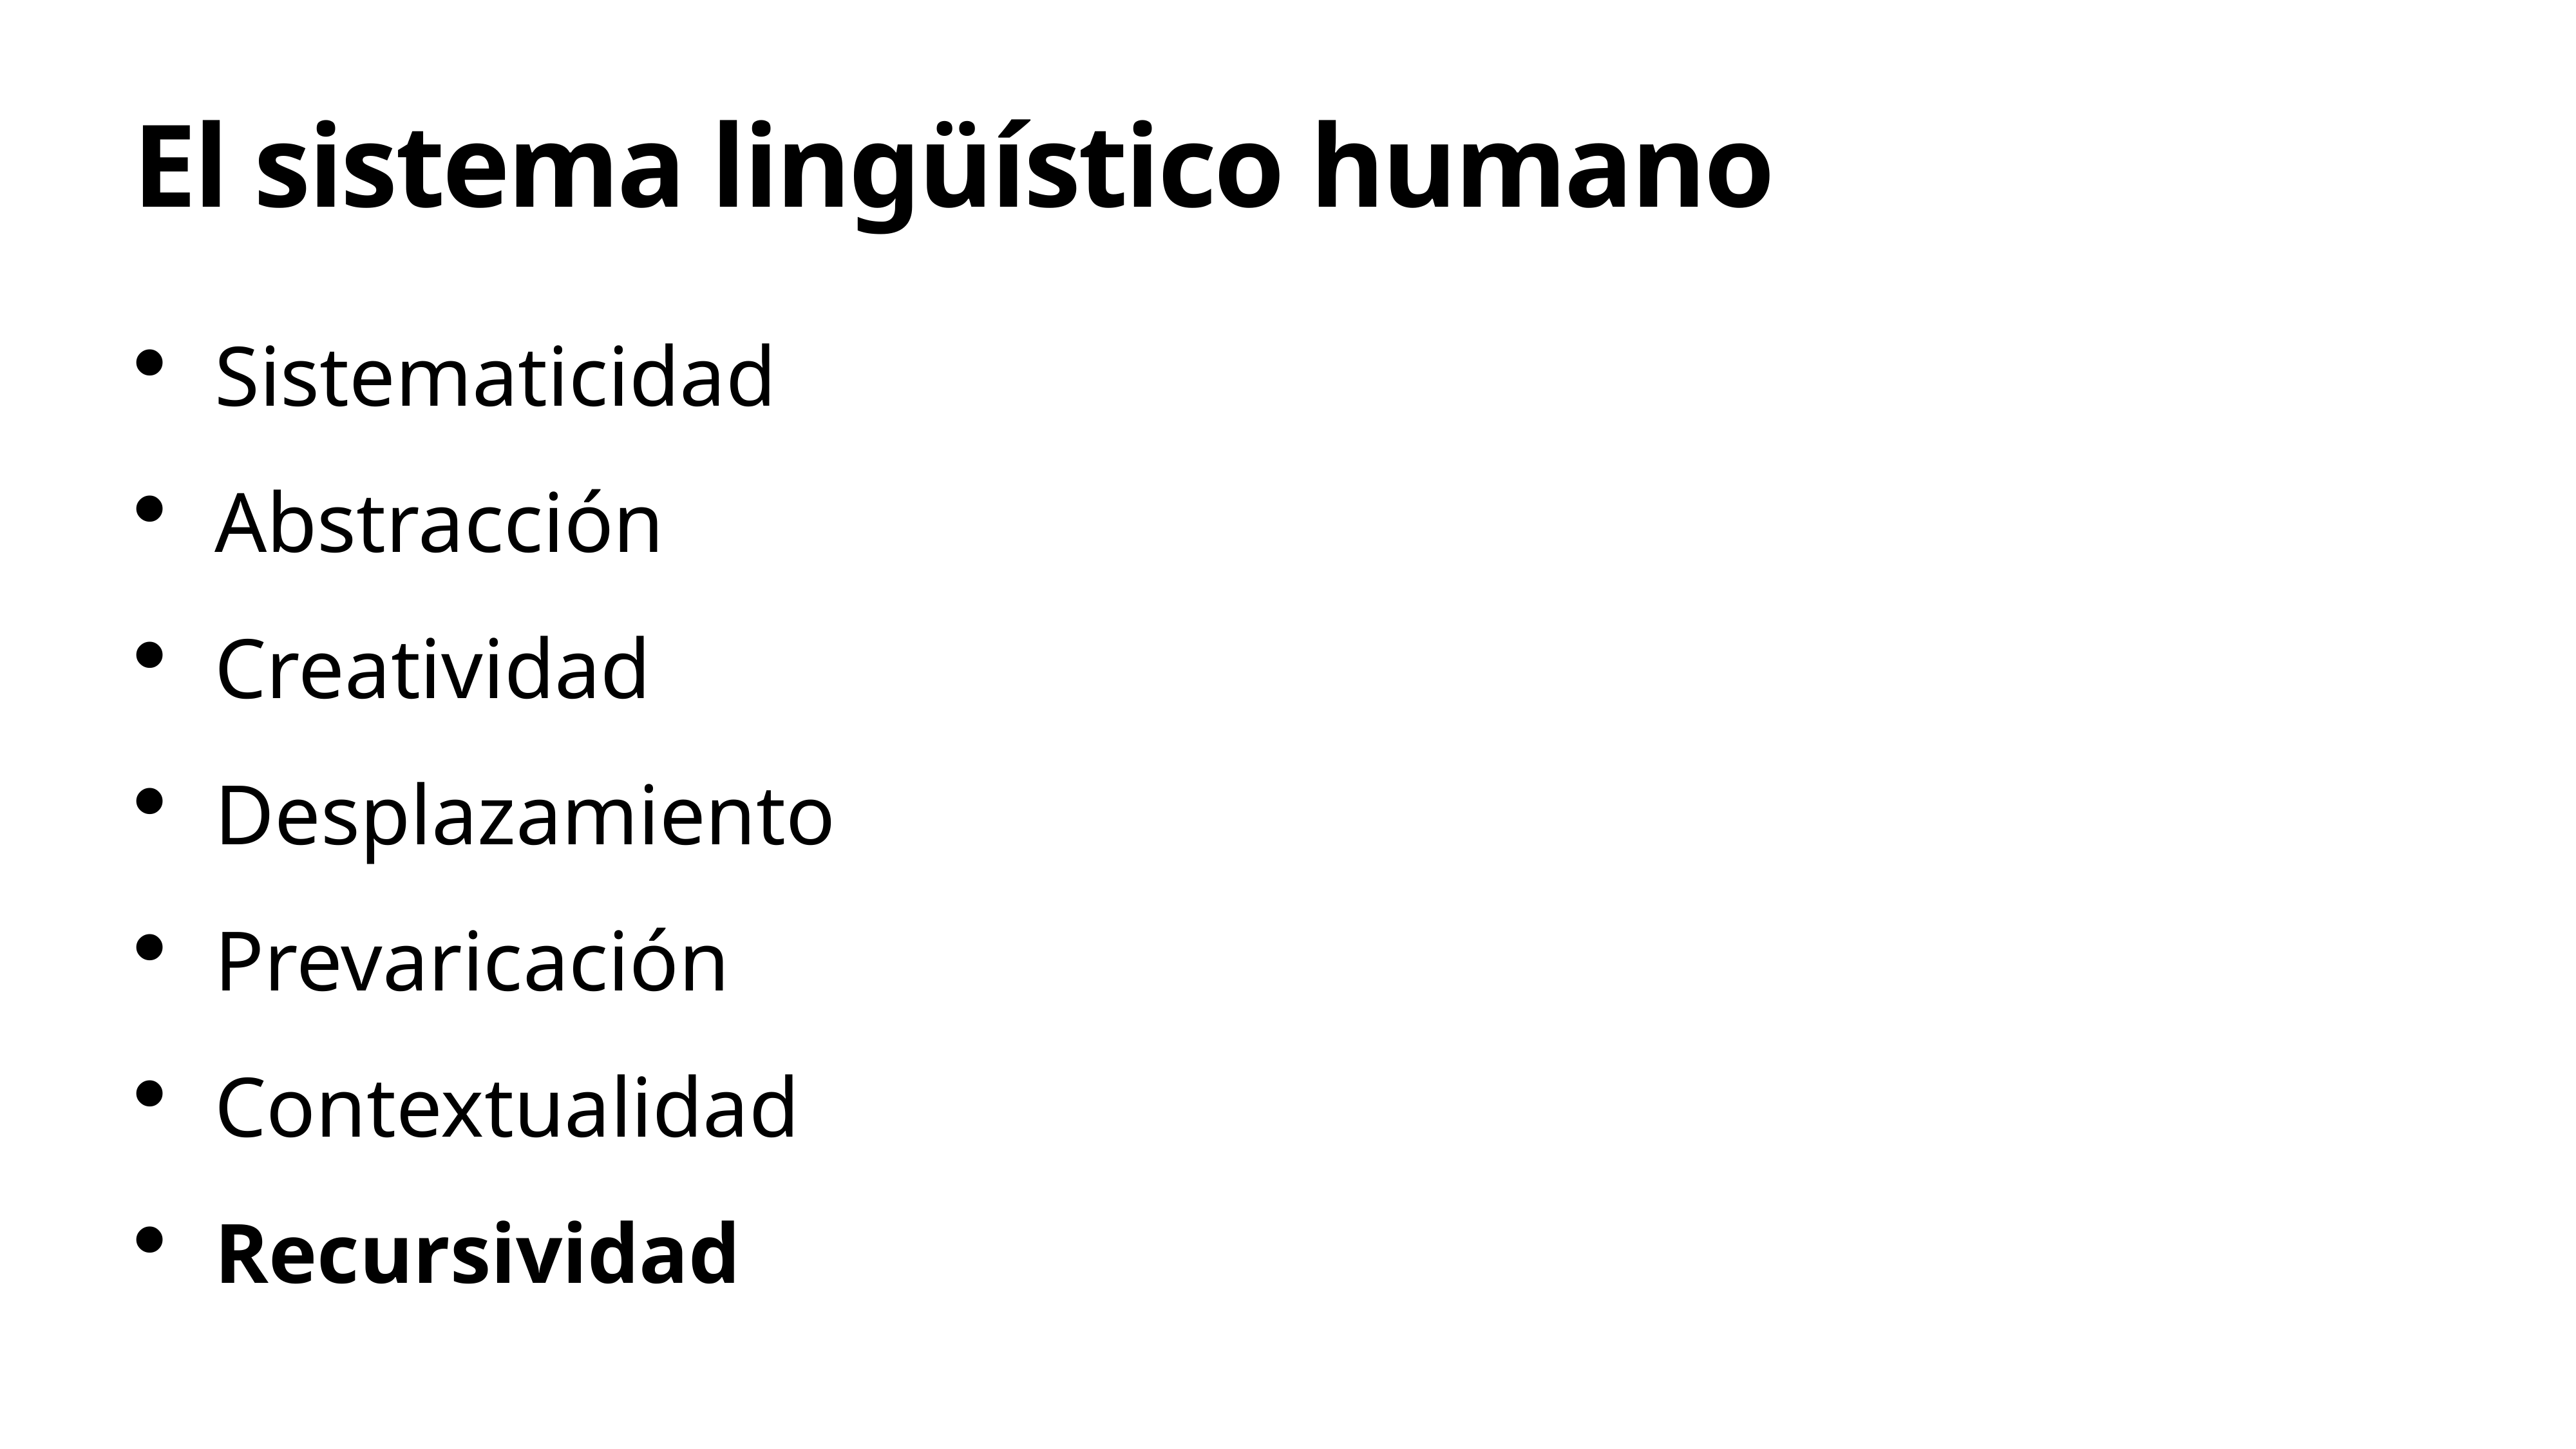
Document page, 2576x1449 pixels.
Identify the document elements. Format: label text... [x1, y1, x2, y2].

title El sistema lingüístico humano [127, 113, 2449, 266]
list Sistematicidad Abstracción Creatividad Desplazamiento Prevaricación Contextualidad Recursividad [127, 329, 1289, 1321]
